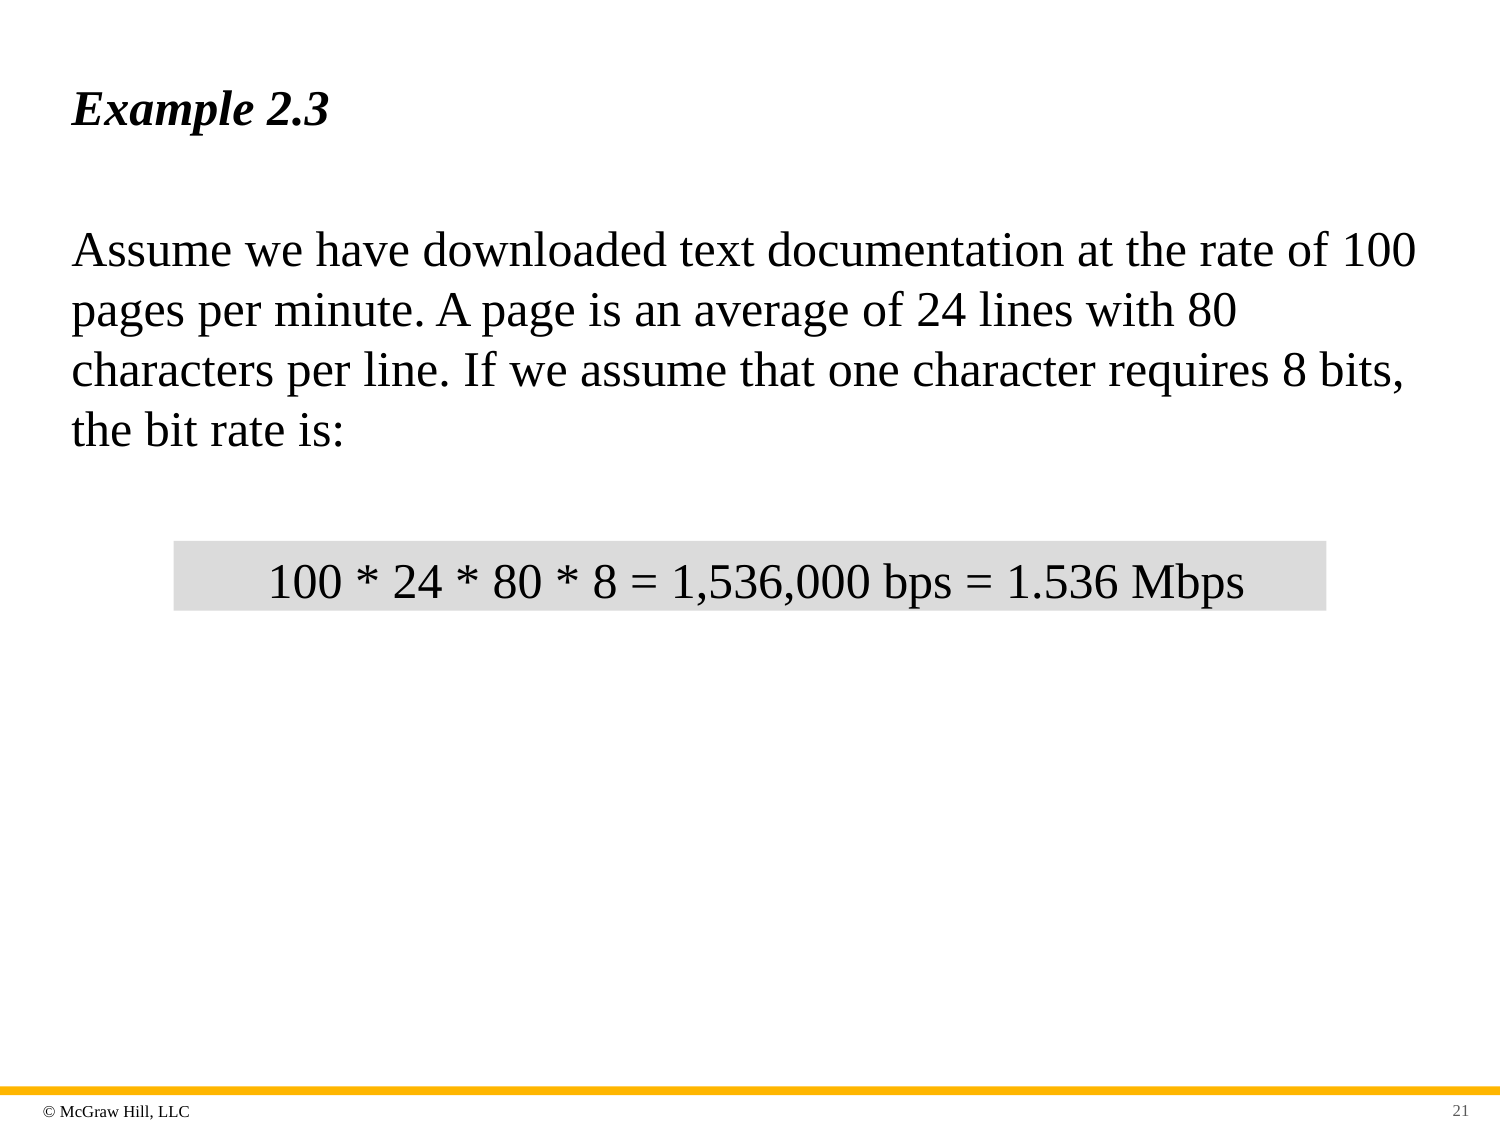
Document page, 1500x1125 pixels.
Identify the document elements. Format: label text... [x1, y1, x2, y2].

title Example 2.3 [56, 50, 1444, 162]
list 100 * 24 * 80 * 8 = 1,536,000 bps = 1.536 Mbps [173, 540, 1327, 611]
slide_number ‹#› [1418, 1096, 1477, 1123]
list Assume we have downloaded text documentation at the rate of 100 pages per minute. A page is an average of 24 lines with 80 characters per line. If we assume that one character requires 8 bits, the bit rate is: [56, 209, 1444, 459]
